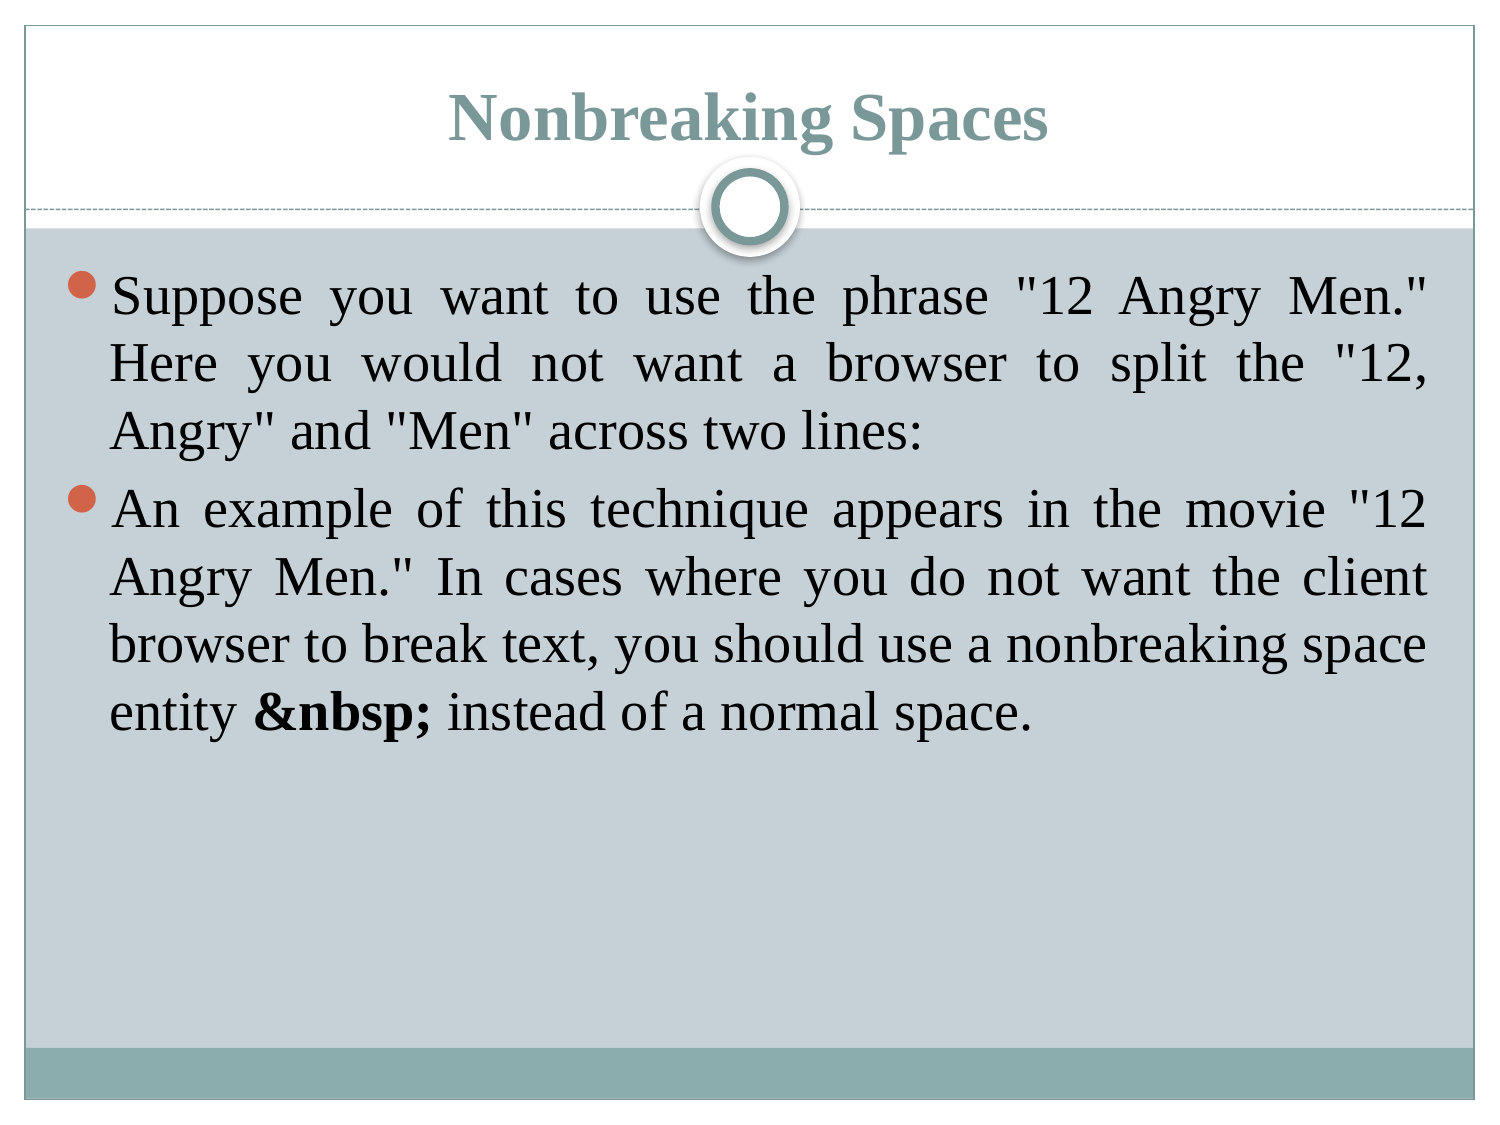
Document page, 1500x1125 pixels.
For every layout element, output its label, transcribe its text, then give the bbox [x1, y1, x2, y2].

title Nonbreaking Spaces [49, 37, 1450, 162]
list Suppose you want to use the phrase "12 Angry Men." Here you would not want a browser to split the "12, Angry" and "Men" across two lines: An example of this technique appears in the movie "12 Angry Men." In cases where you do not want the client browser to break text, you should use a nonbreaking space entity &nbsp; instead of a normal space. [49, 250, 1445, 1001]
